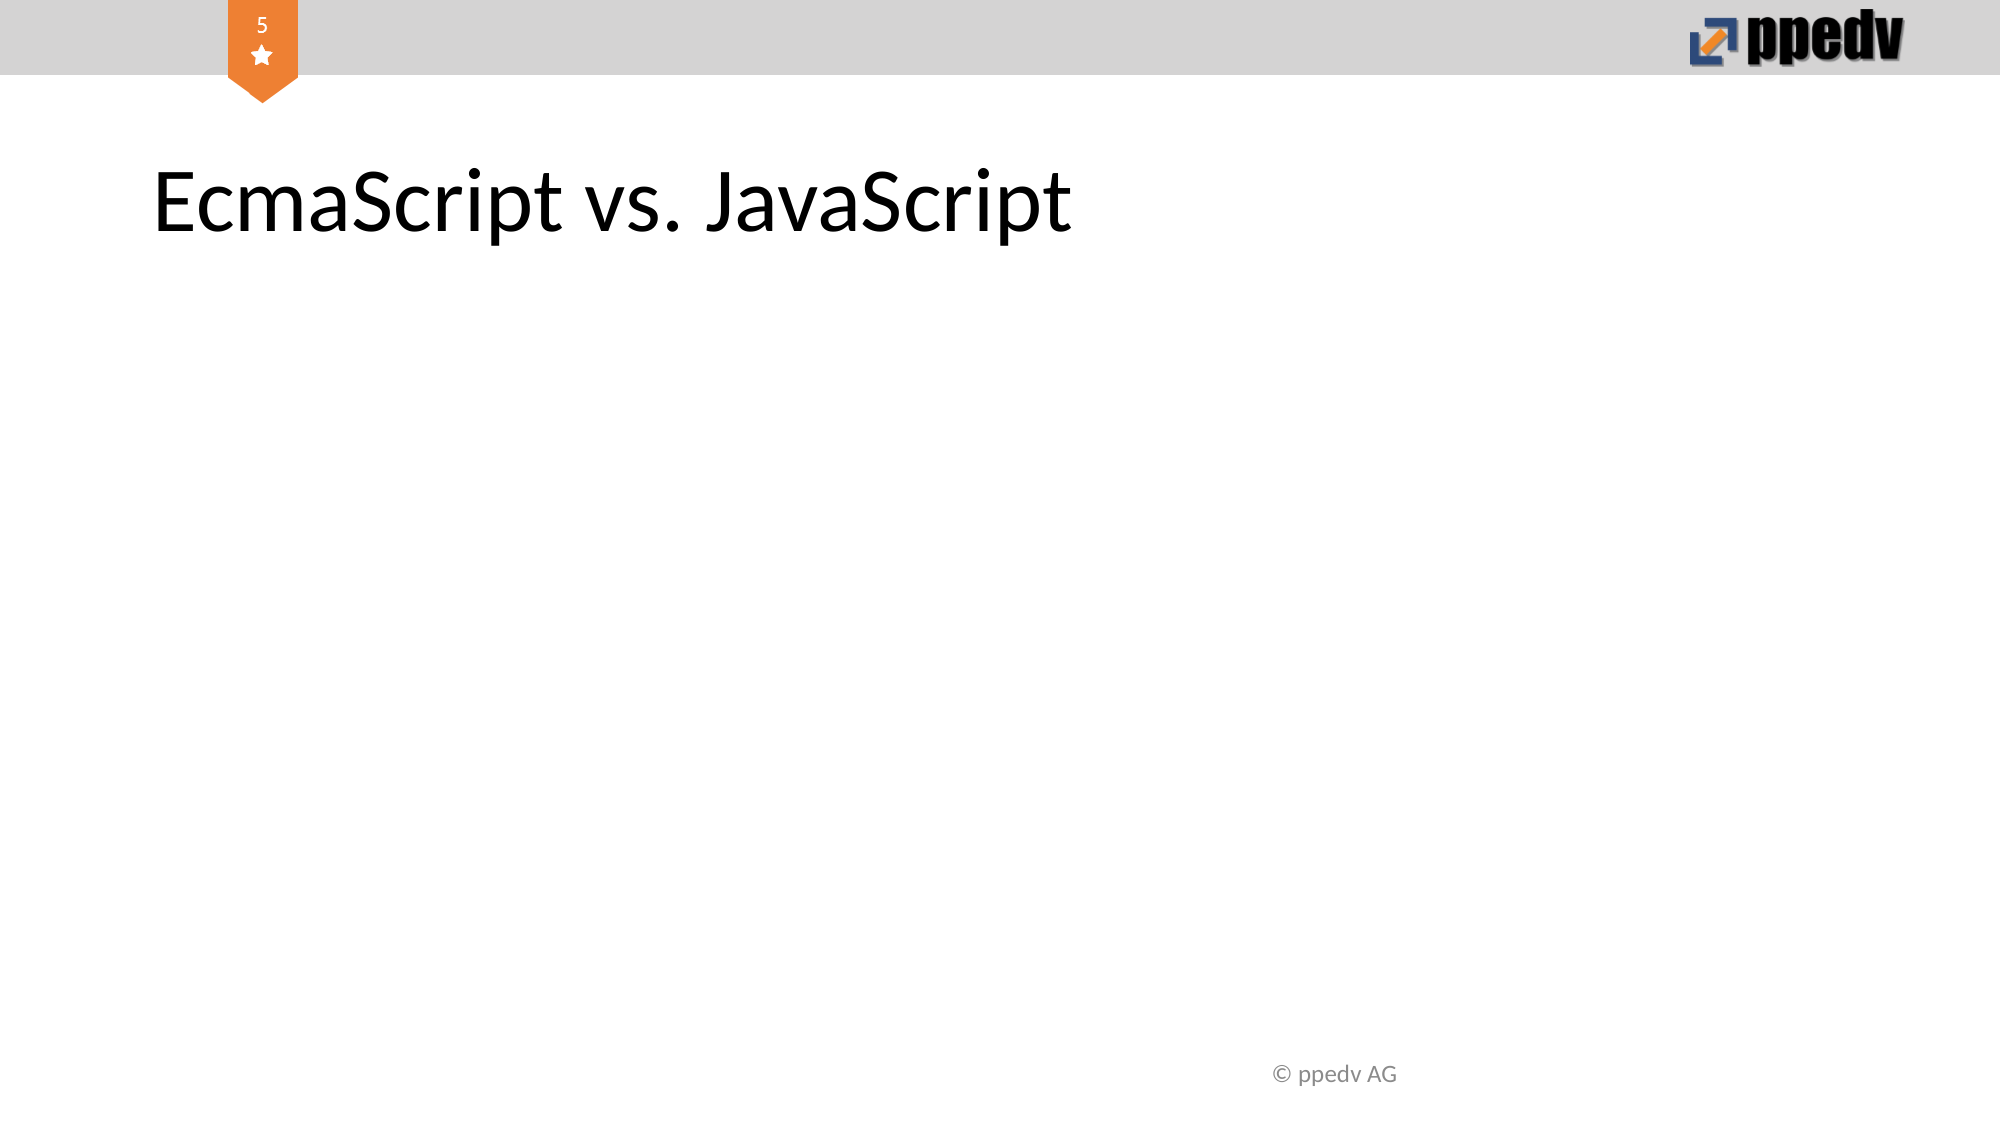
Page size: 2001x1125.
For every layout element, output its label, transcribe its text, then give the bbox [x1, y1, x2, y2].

picture [0, 0, 2000, 104]
title EcmaScript vs. JavaScript [137, 75, 1863, 278]
footer © ppedv AG [137, 1042, 1413, 1103]
